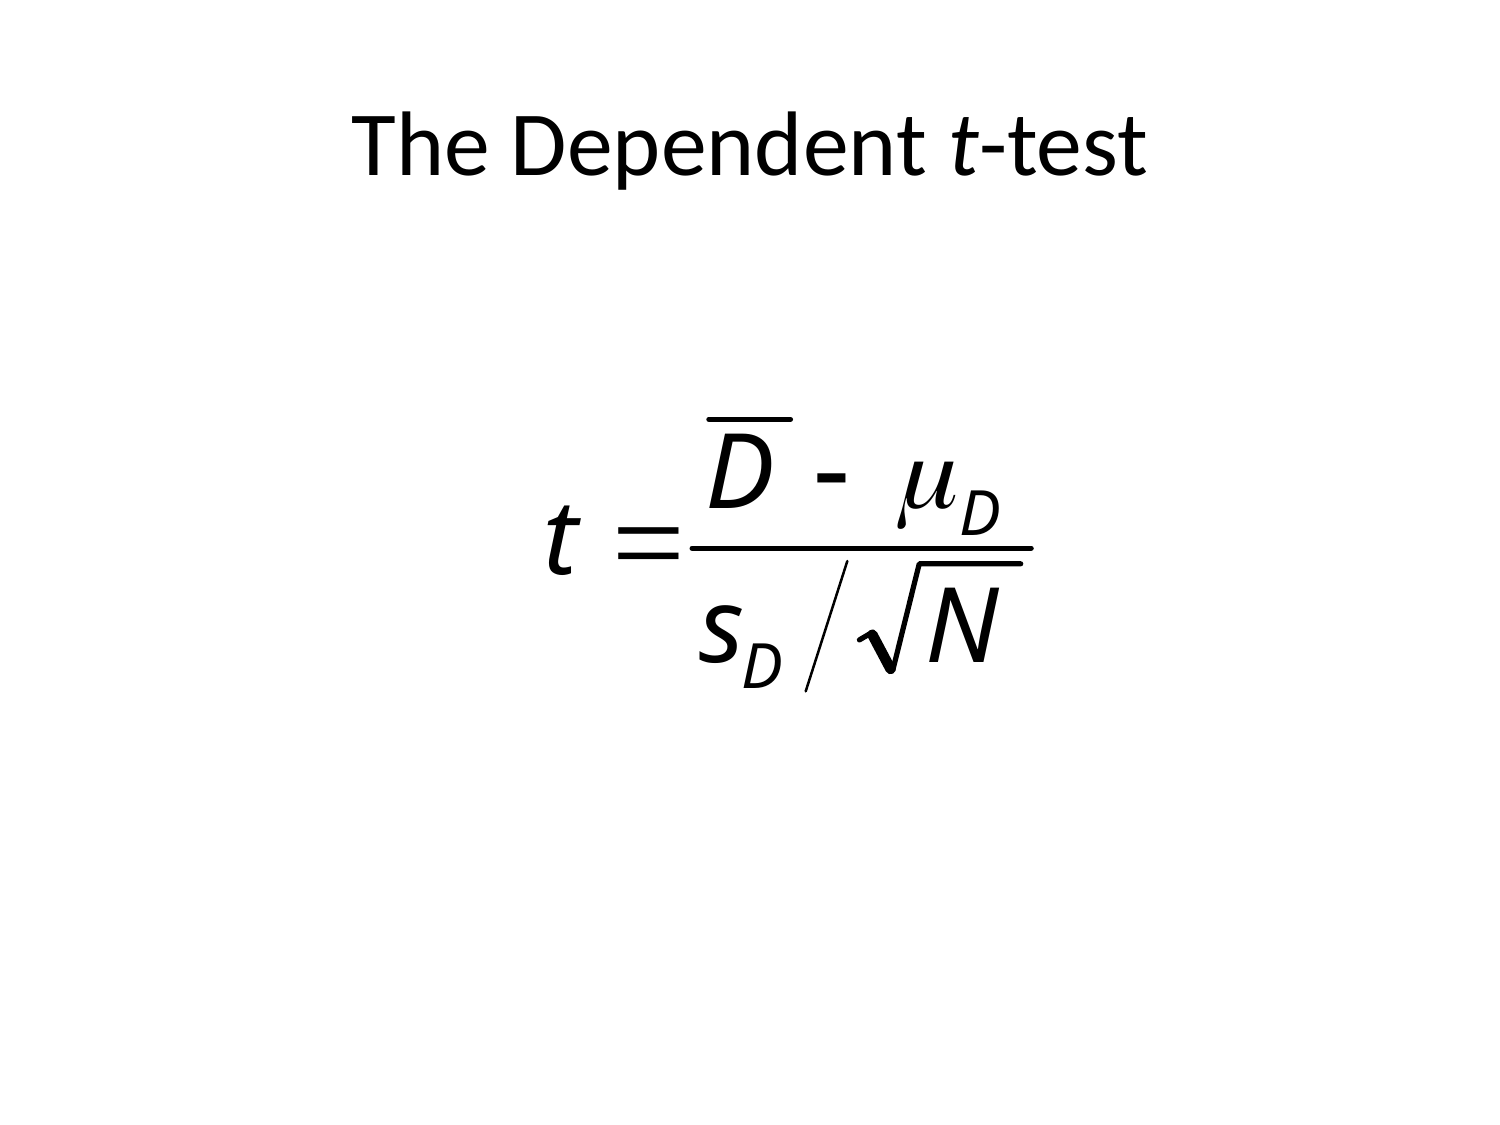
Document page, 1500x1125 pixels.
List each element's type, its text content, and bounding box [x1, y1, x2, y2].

title The Dependent t-test [75, 45, 1425, 233]
picture [527, 386, 1059, 721]
